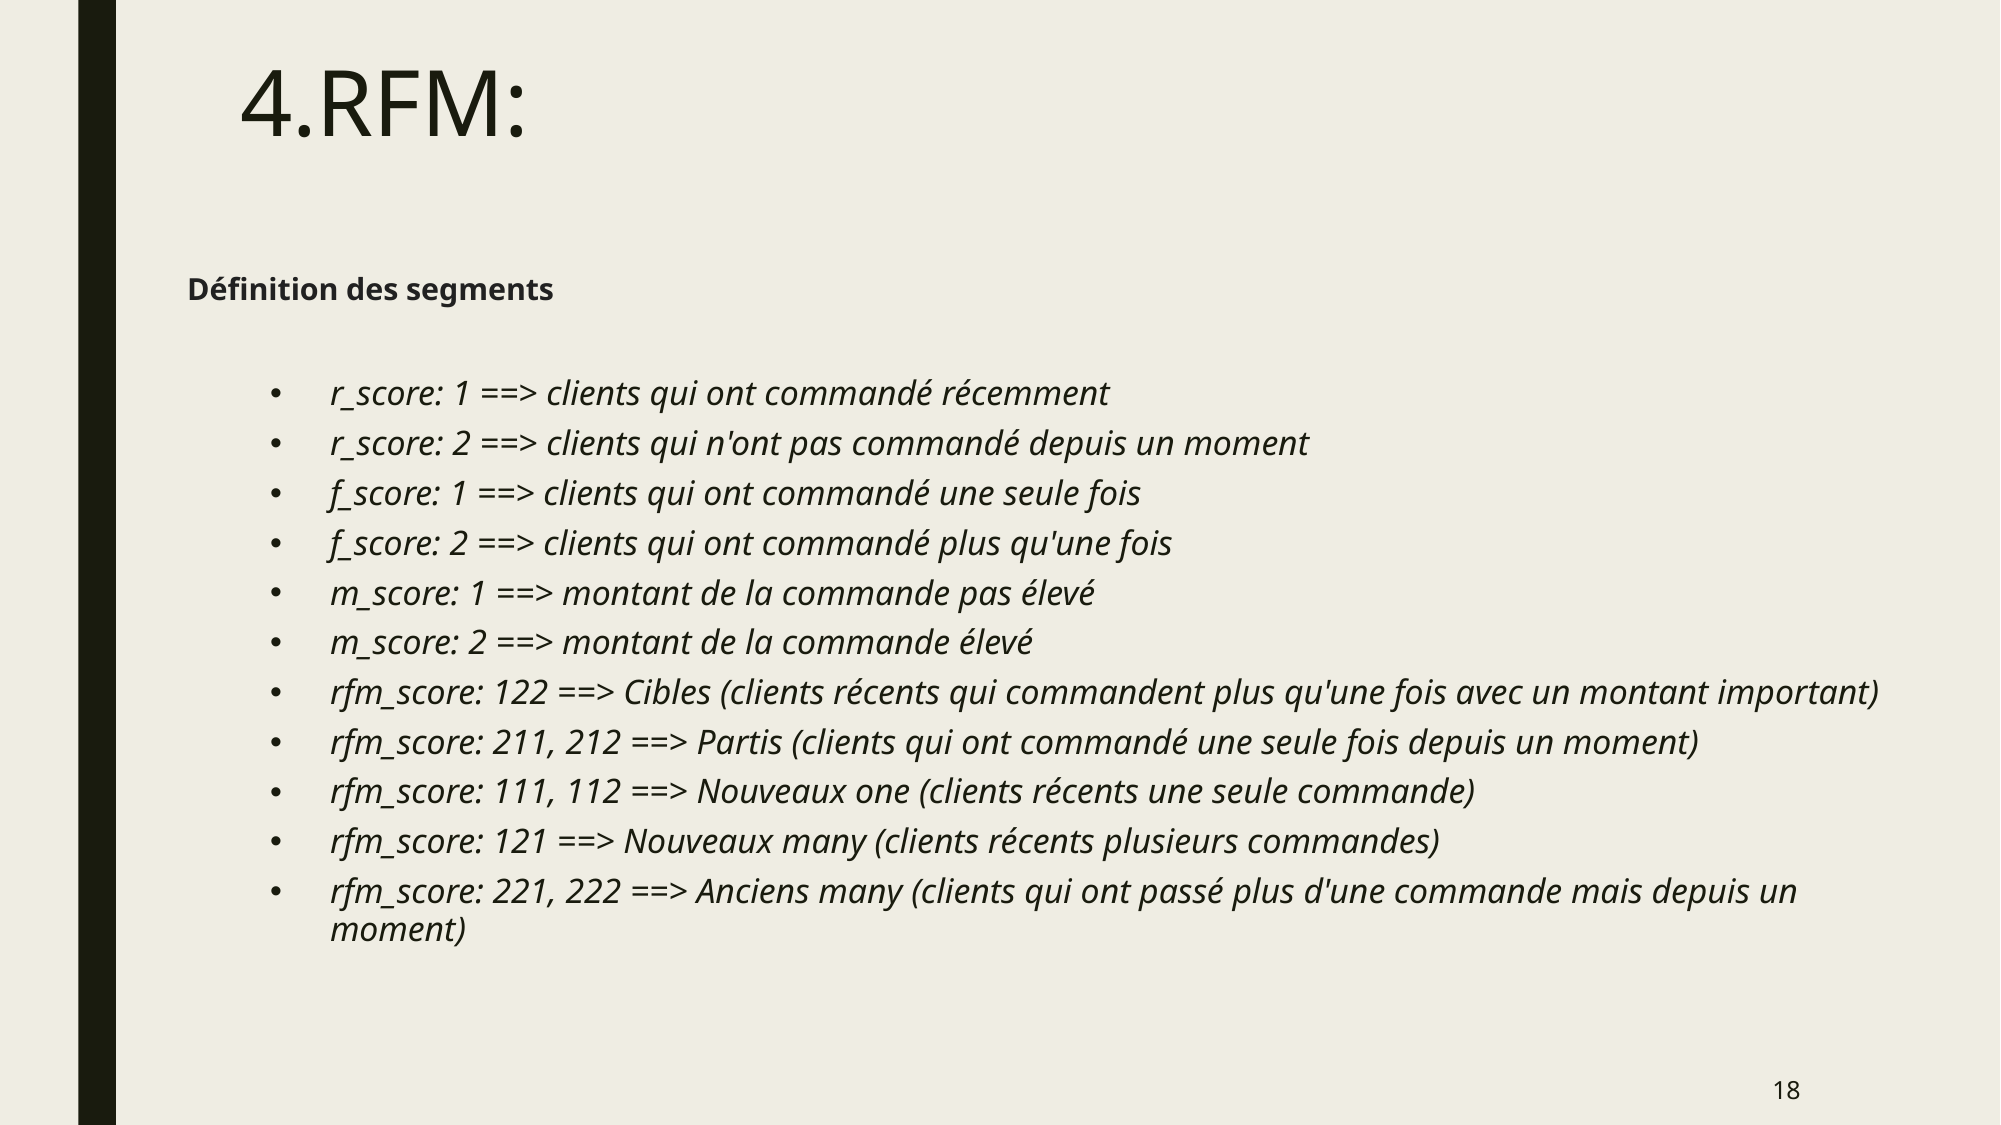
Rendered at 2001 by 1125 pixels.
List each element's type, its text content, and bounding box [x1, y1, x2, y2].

slide_number 18 [1553, 1058, 1816, 1125]
list Définition des segments r_score: 1 ==> clients qui ont commandé récemment r_score: 2 ==> clients qui n'ont pas commandé depuis un moment f_score: 1 ==> clients qui ont commandé une seule fois f_score: 2 ==> clients qui ont commandé plus qu'une fois m_score: 1 ==> montant de la commande pas élevé m_score: 2 ==> montant de la commande élevé rfm_score: 122 ==> Cibles (clients récents qui commandent plus qu'une fois avec un montant important) rfm_score: 211, 212 ==> Partis (clients qui ont commandé une seule fois depuis un moment) rfm_score: 111, 112 ==> Nouveaux one (clients récents une seule commande) rfm_score: 121 ==> Nouveaux many (clients récents plusieurs commandes) rfm_score: 221, 222 ==> Anciens many (clients qui ont passé plus d'une commande mais depuis un moment) [172, 265, 1916, 989]
text_box 4.RFM: [224, 51, 1800, 265]
